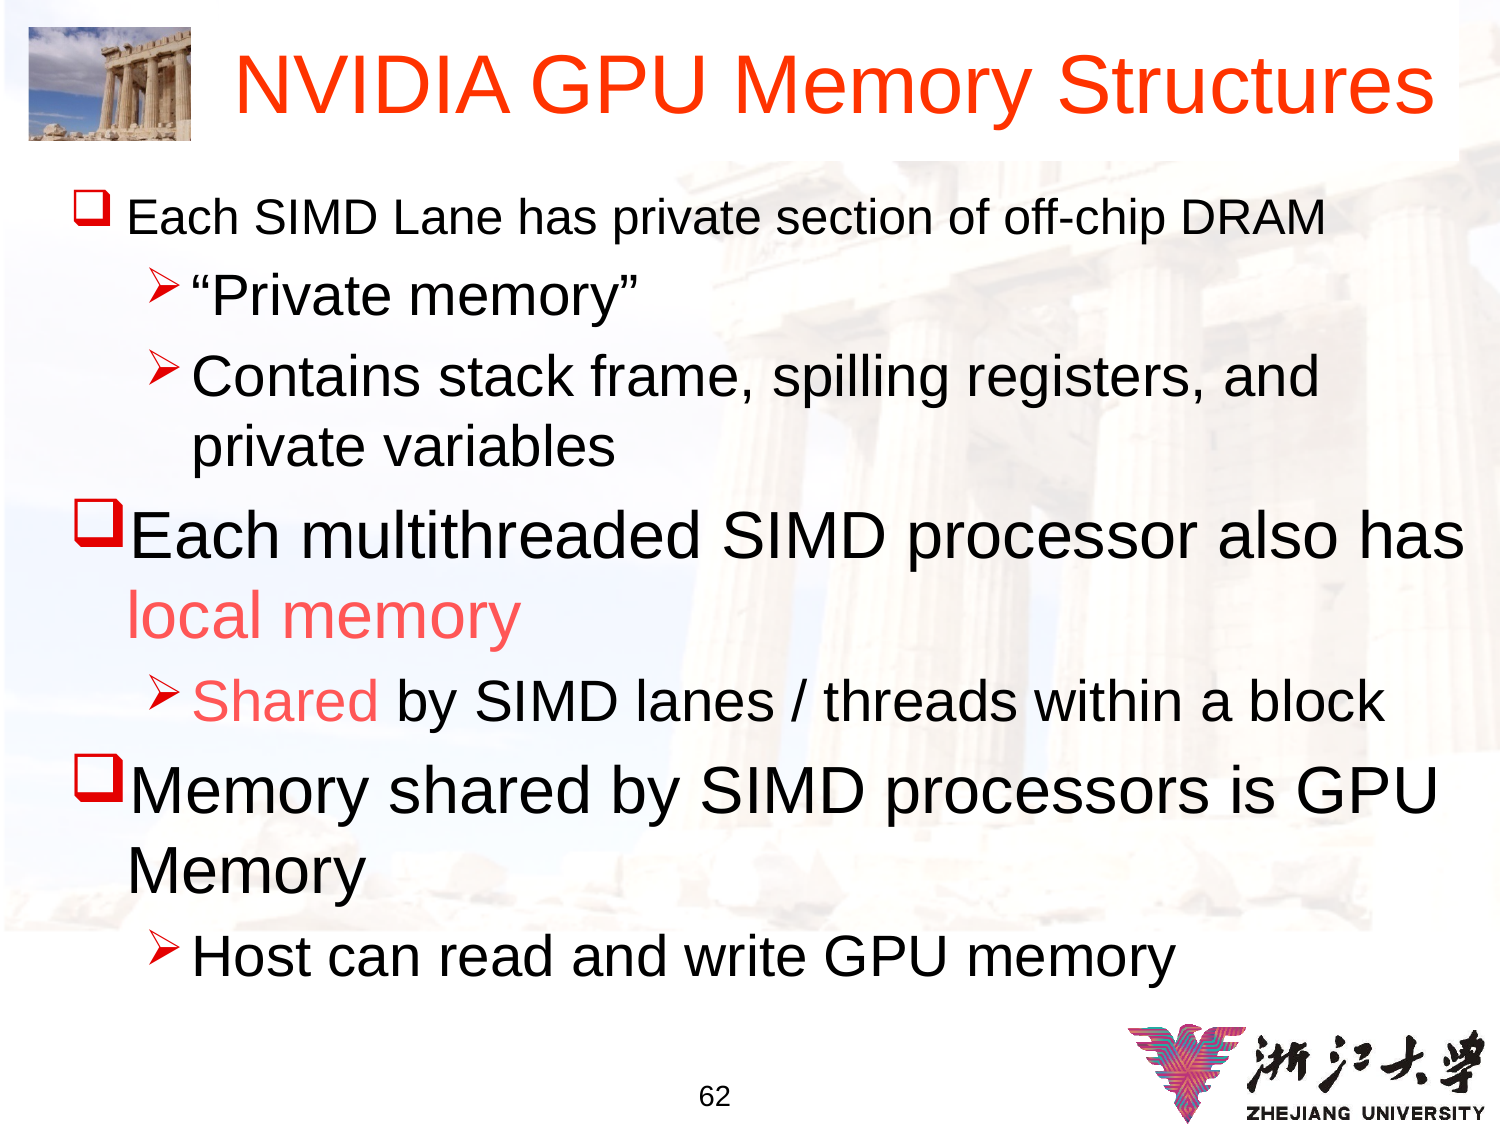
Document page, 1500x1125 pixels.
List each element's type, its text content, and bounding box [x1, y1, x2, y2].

title NVIDIA GPU Memory Structures [218, 0, 1459, 161]
list Each SIMD Lane has private section of off-chip DRAM “Private memory” Contains stack frame, spilling registers, and private variables Each multithreaded SIMD processor also has local memory Shared by SIMD lanes / threads within a block Memory shared by SIMD processors is GPU Memory Host can read and write GPU memory [55, 177, 1500, 965]
picture [0, 0, 1500, 1125]
